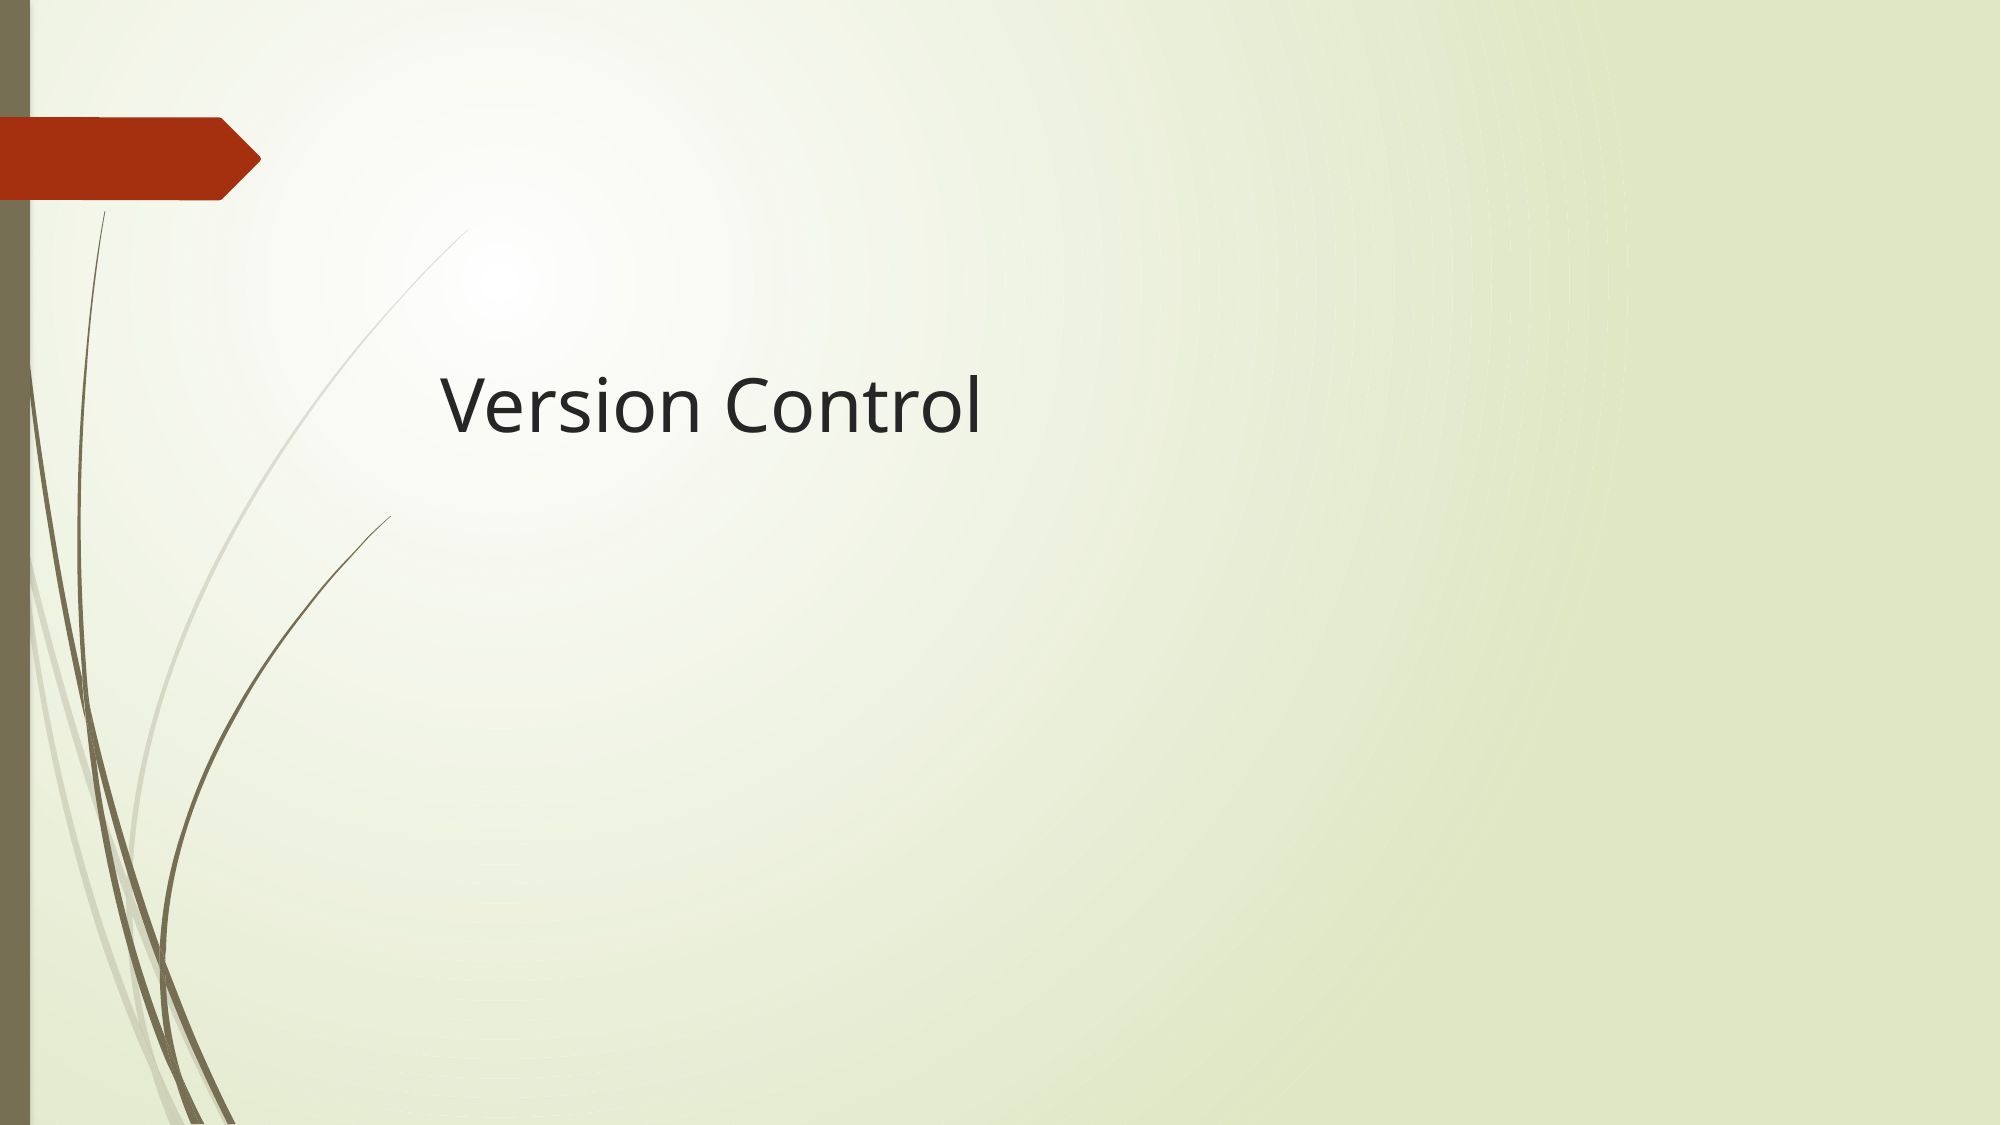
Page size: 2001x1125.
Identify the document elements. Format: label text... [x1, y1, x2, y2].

title Version Control [425, 350, 1888, 561]
